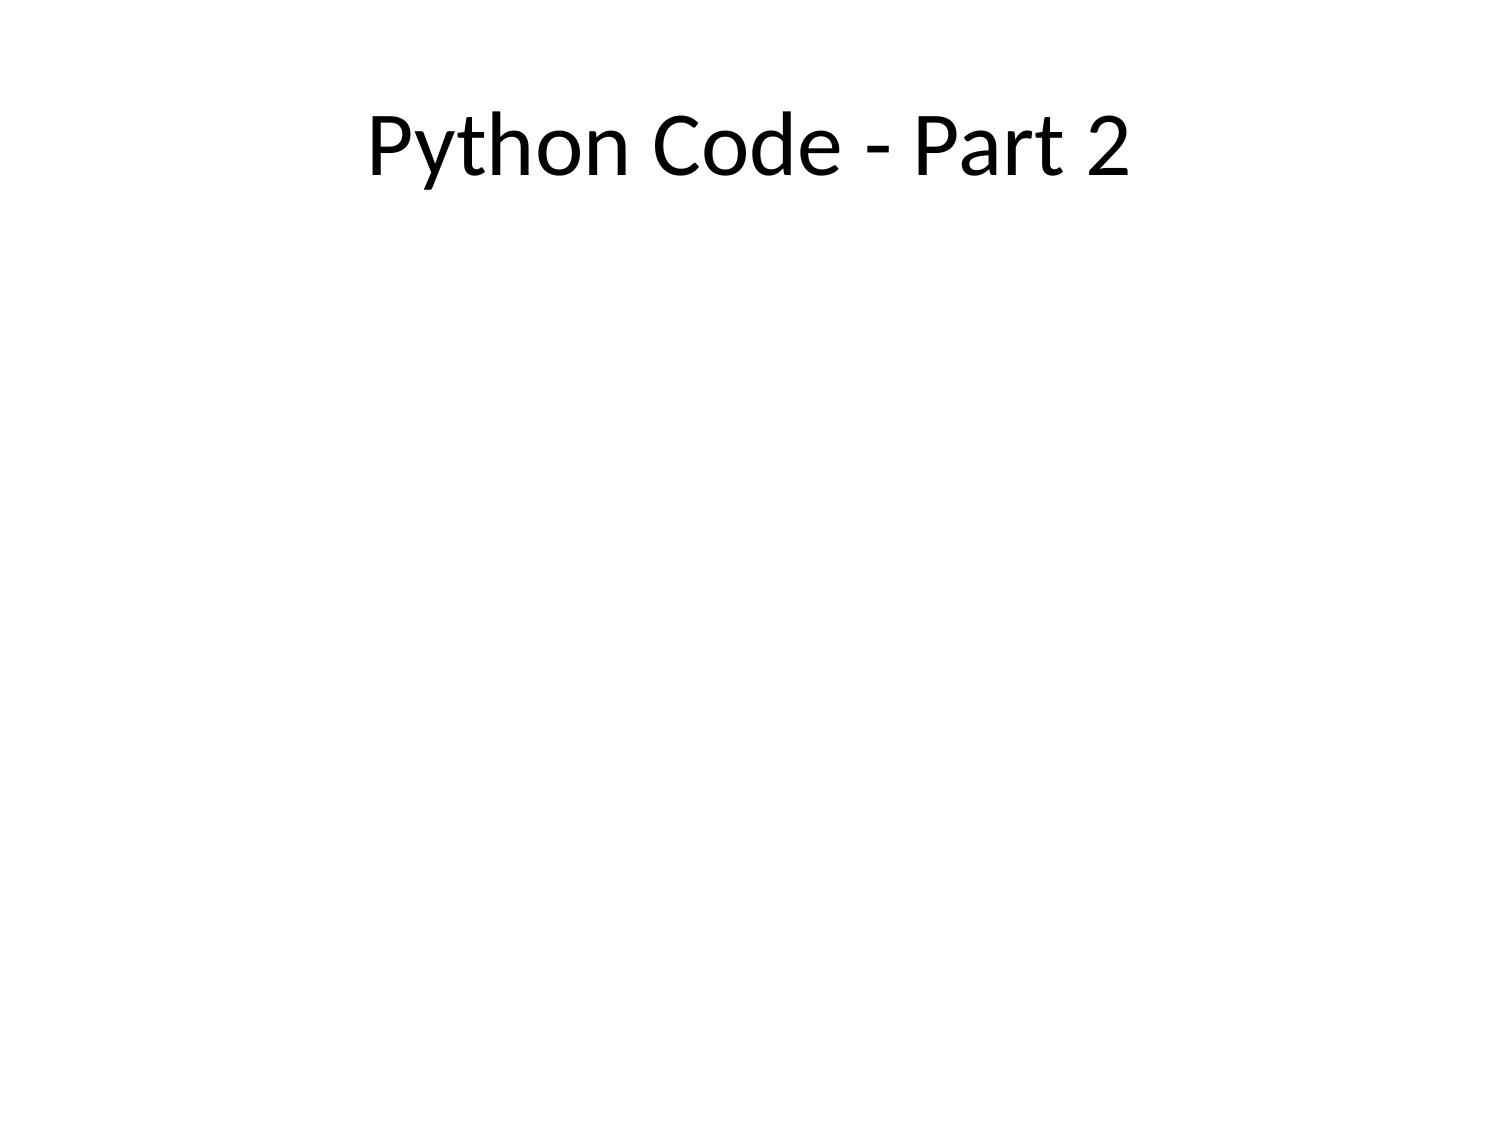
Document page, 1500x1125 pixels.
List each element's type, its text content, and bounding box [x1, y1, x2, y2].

title Python Code - Part 2 [75, 45, 1425, 233]
